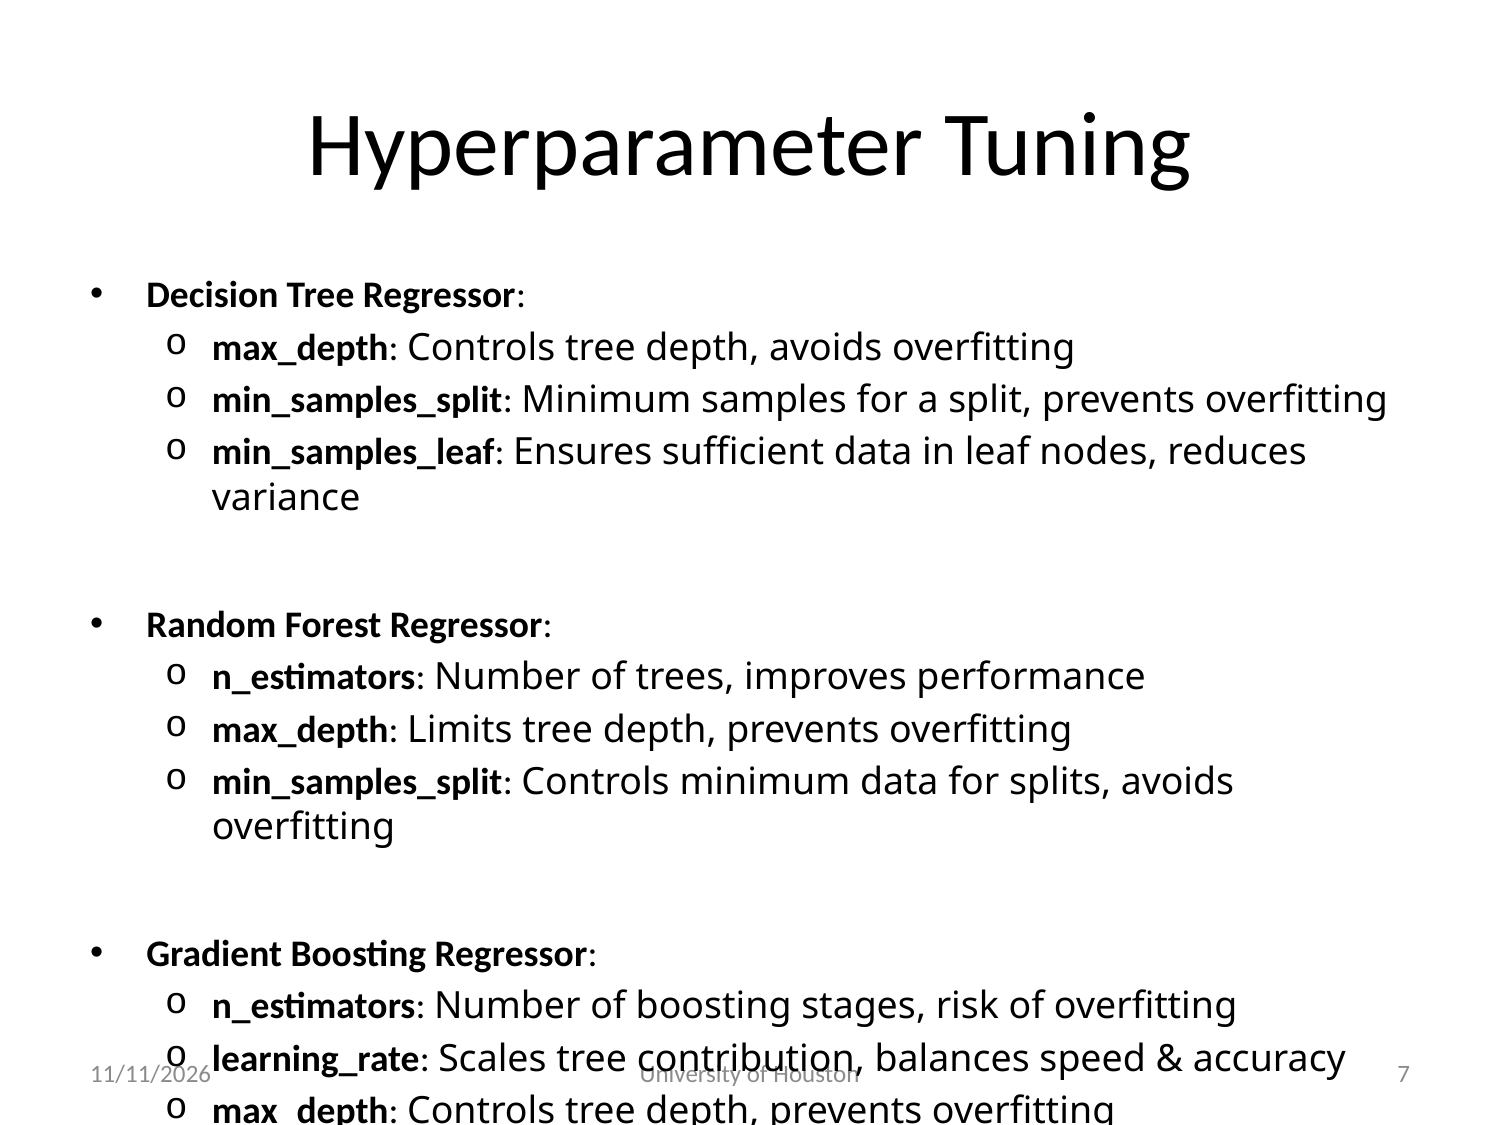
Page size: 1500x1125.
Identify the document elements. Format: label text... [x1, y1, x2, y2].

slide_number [75, 1042, 425, 1103]
footer University of Houston [512, 1042, 988, 1103]
slide_number 7 [1074, 1042, 1425, 1103]
list Decision Tree Regressor: max_depth: Controls tree depth, avoids overfitting min_samples_split: Minimum samples for a split, prevents overfitting min_samples_leaf: Ensures sufficient data in leaf nodes, reduces variance Random Forest Regressor: n_estimators: Number of trees, improves performance max_depth: Limits tree depth, prevents overfitting min_samples_split: Controls minimum data for splits, avoids overfitting Gradient Boosting Regressor: n_estimators: Number of boosting stages, risk of overfitting learning_rate: Scales tree contribution, balances speed & accuracy max_depth: Controls tree depth, prevents overfitting [75, 262, 1425, 1005]
title Hyperparameter Tuning [75, 45, 1425, 233]
